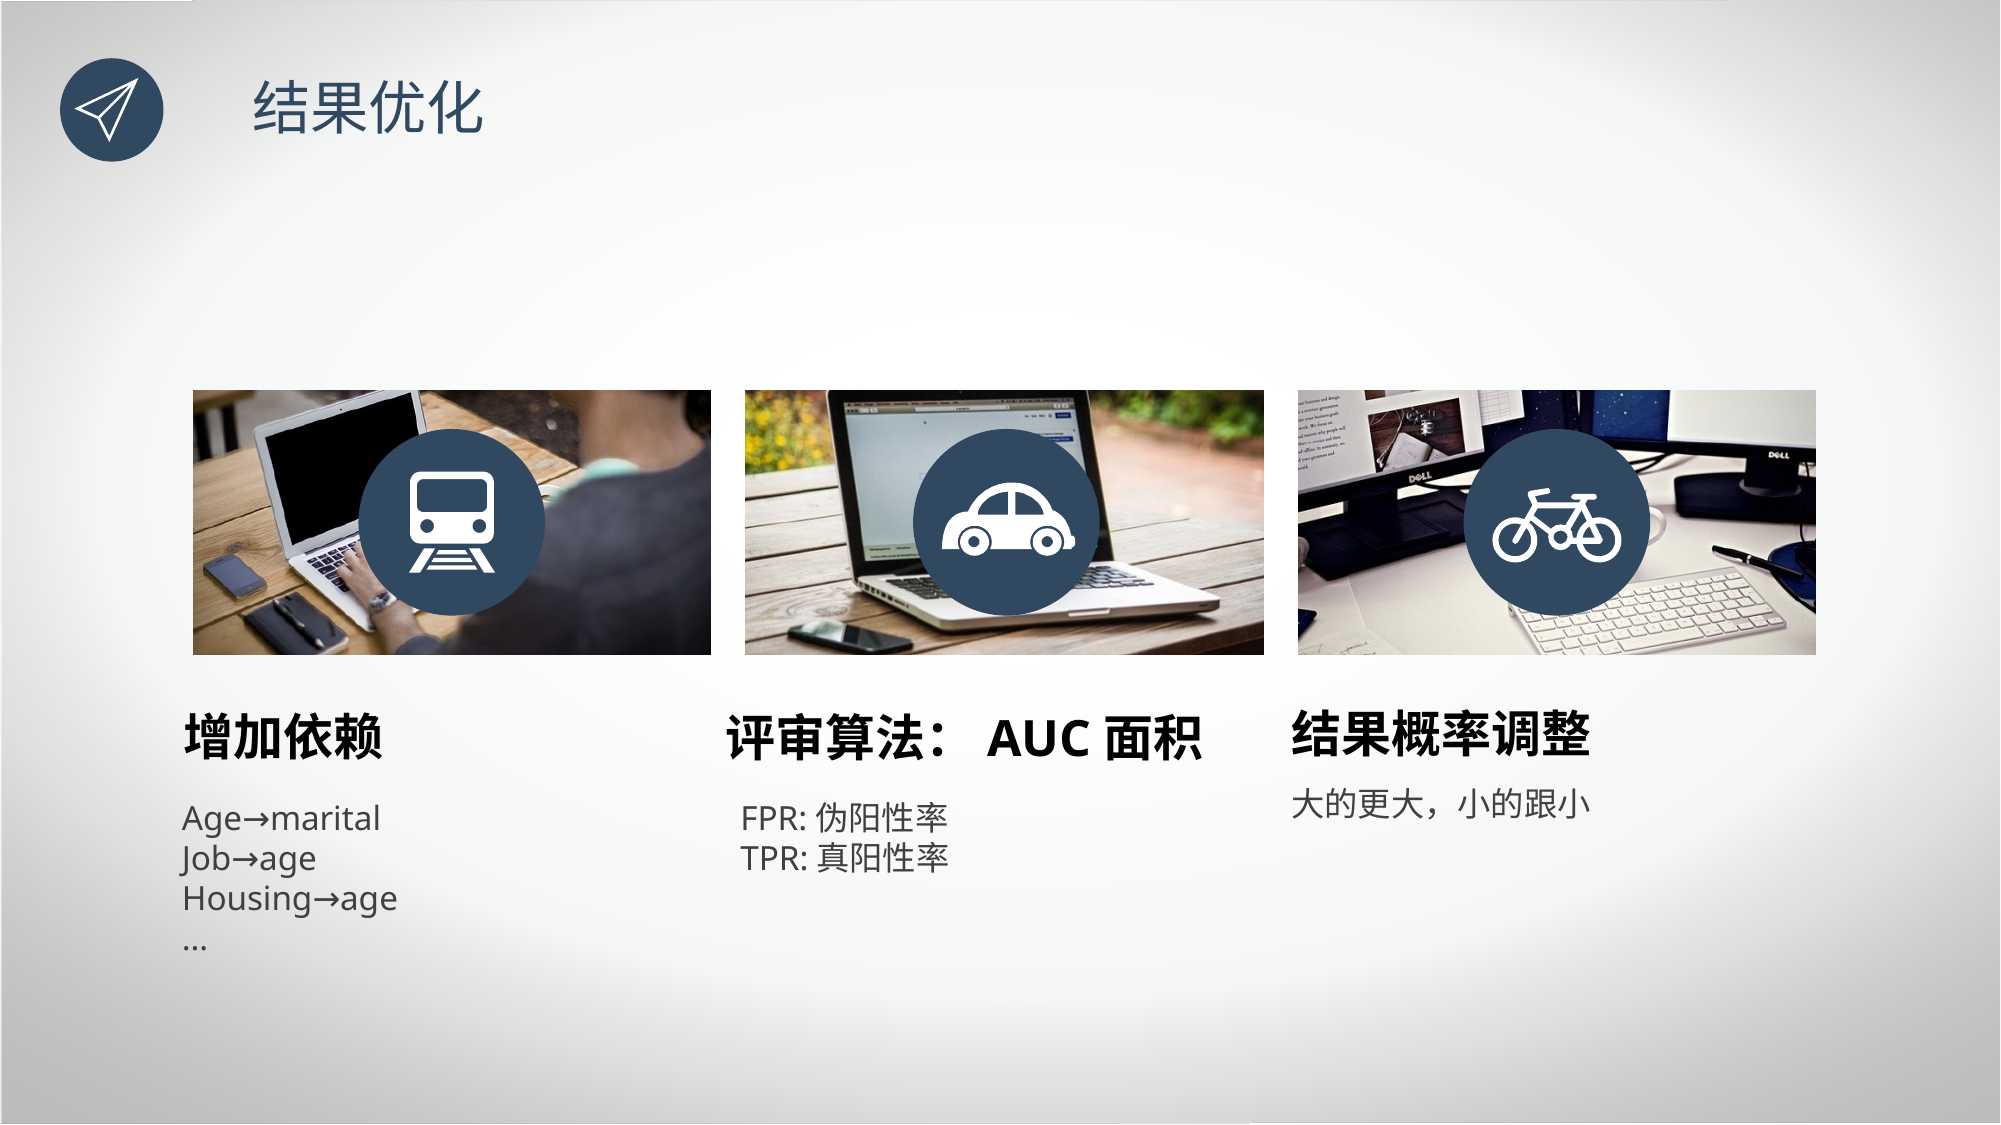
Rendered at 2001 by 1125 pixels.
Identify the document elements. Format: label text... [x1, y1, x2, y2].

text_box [1492, 487, 1622, 563]
text_box 评审算法：AUC面积 [710, 699, 1220, 774]
text_box 结果优化 [177, 71, 560, 142]
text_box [941, 482, 1076, 556]
text_box [74, 77, 139, 143]
text_box 大的更大，小的跟小 [1276, 775, 1775, 831]
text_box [408, 471, 496, 573]
picture [0, 0, 2001, 1125]
text_box FPR:伪阳性率 TPR:真阳性率 [725, 789, 1224, 885]
text_box Age→marital Job→age Housing→age … [167, 789, 666, 965]
text_box 结果概率调整 [1276, 695, 1718, 770]
text_box 增加依赖 [169, 698, 610, 773]
text_box [59, 57, 165, 163]
